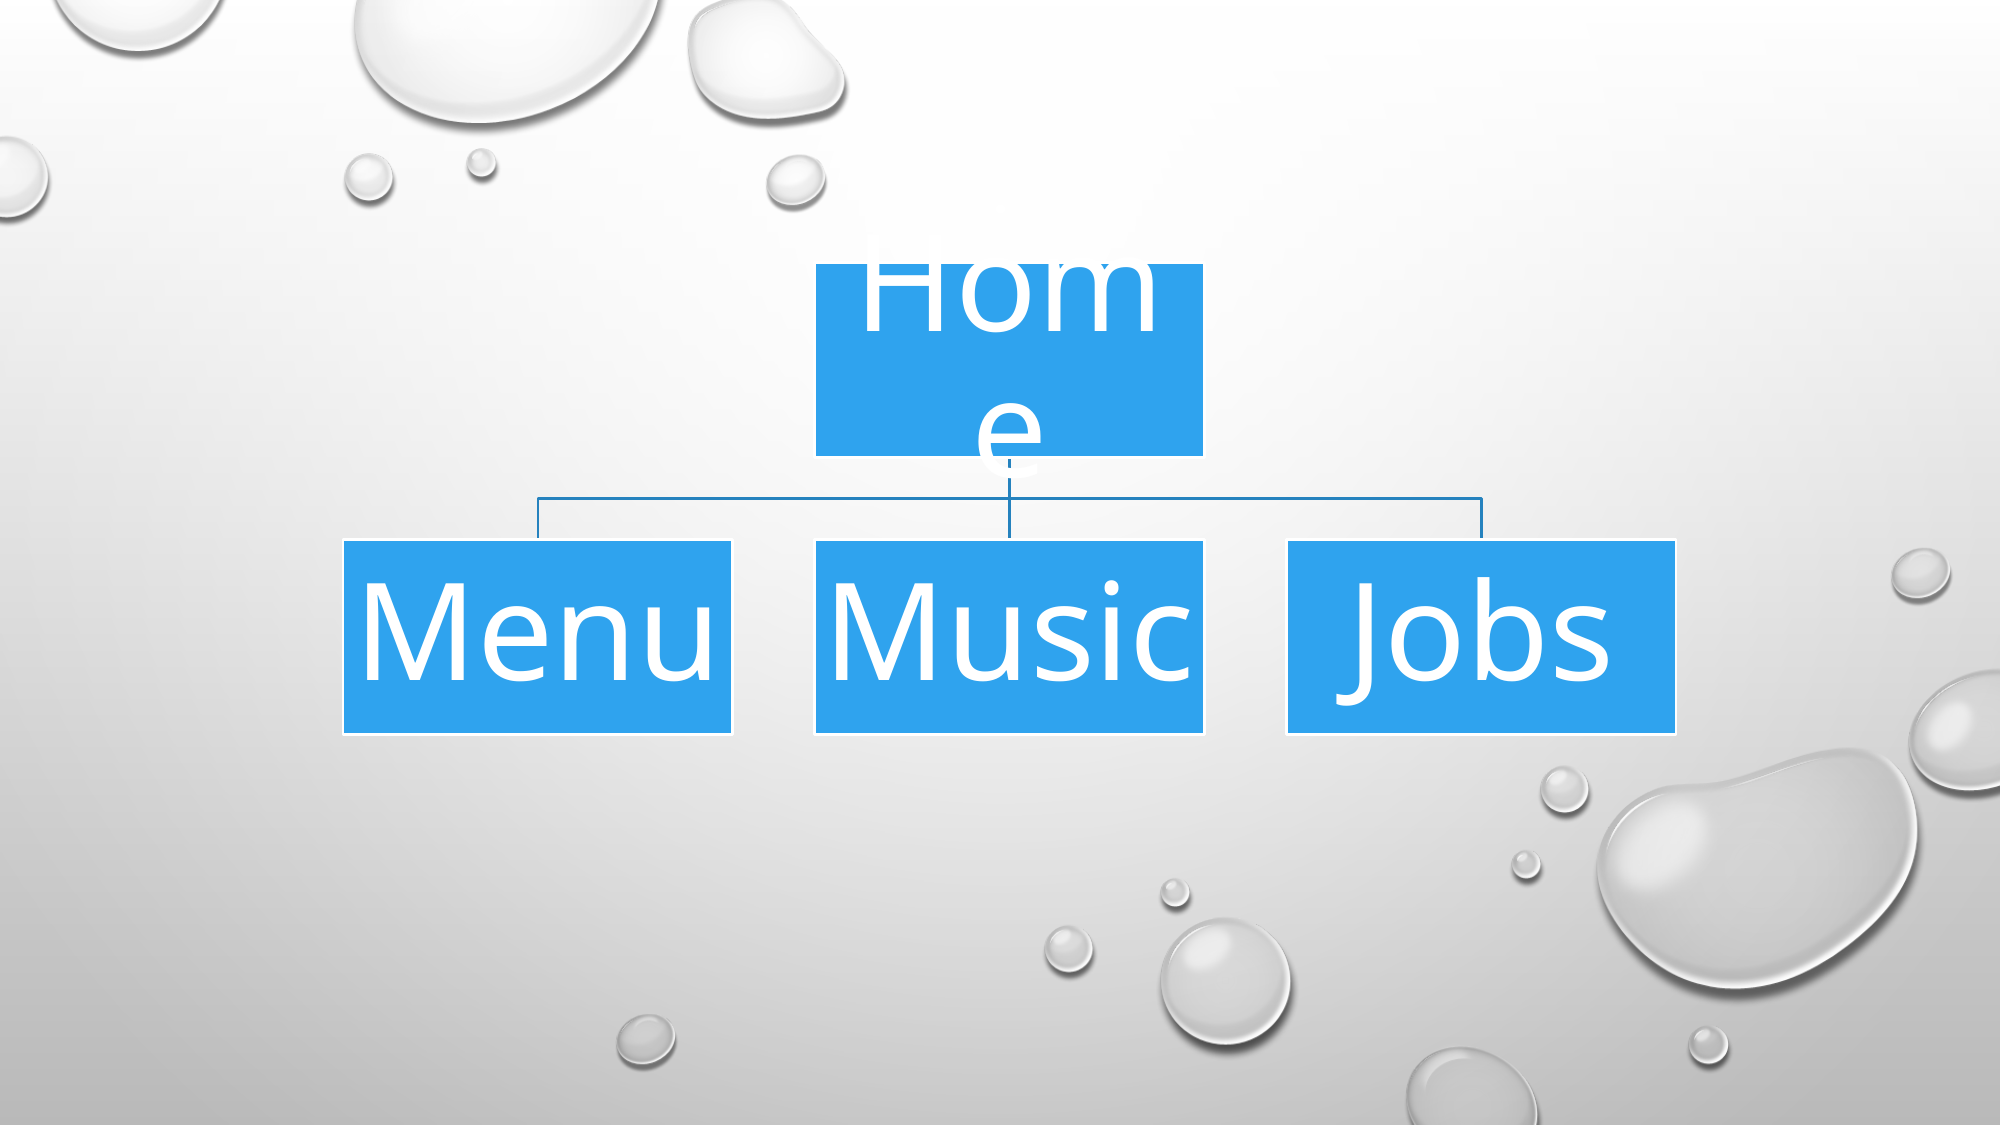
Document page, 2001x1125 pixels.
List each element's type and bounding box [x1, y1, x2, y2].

picture [0, 0, 2000, 1125]
text_box [342, 53, 1677, 944]
